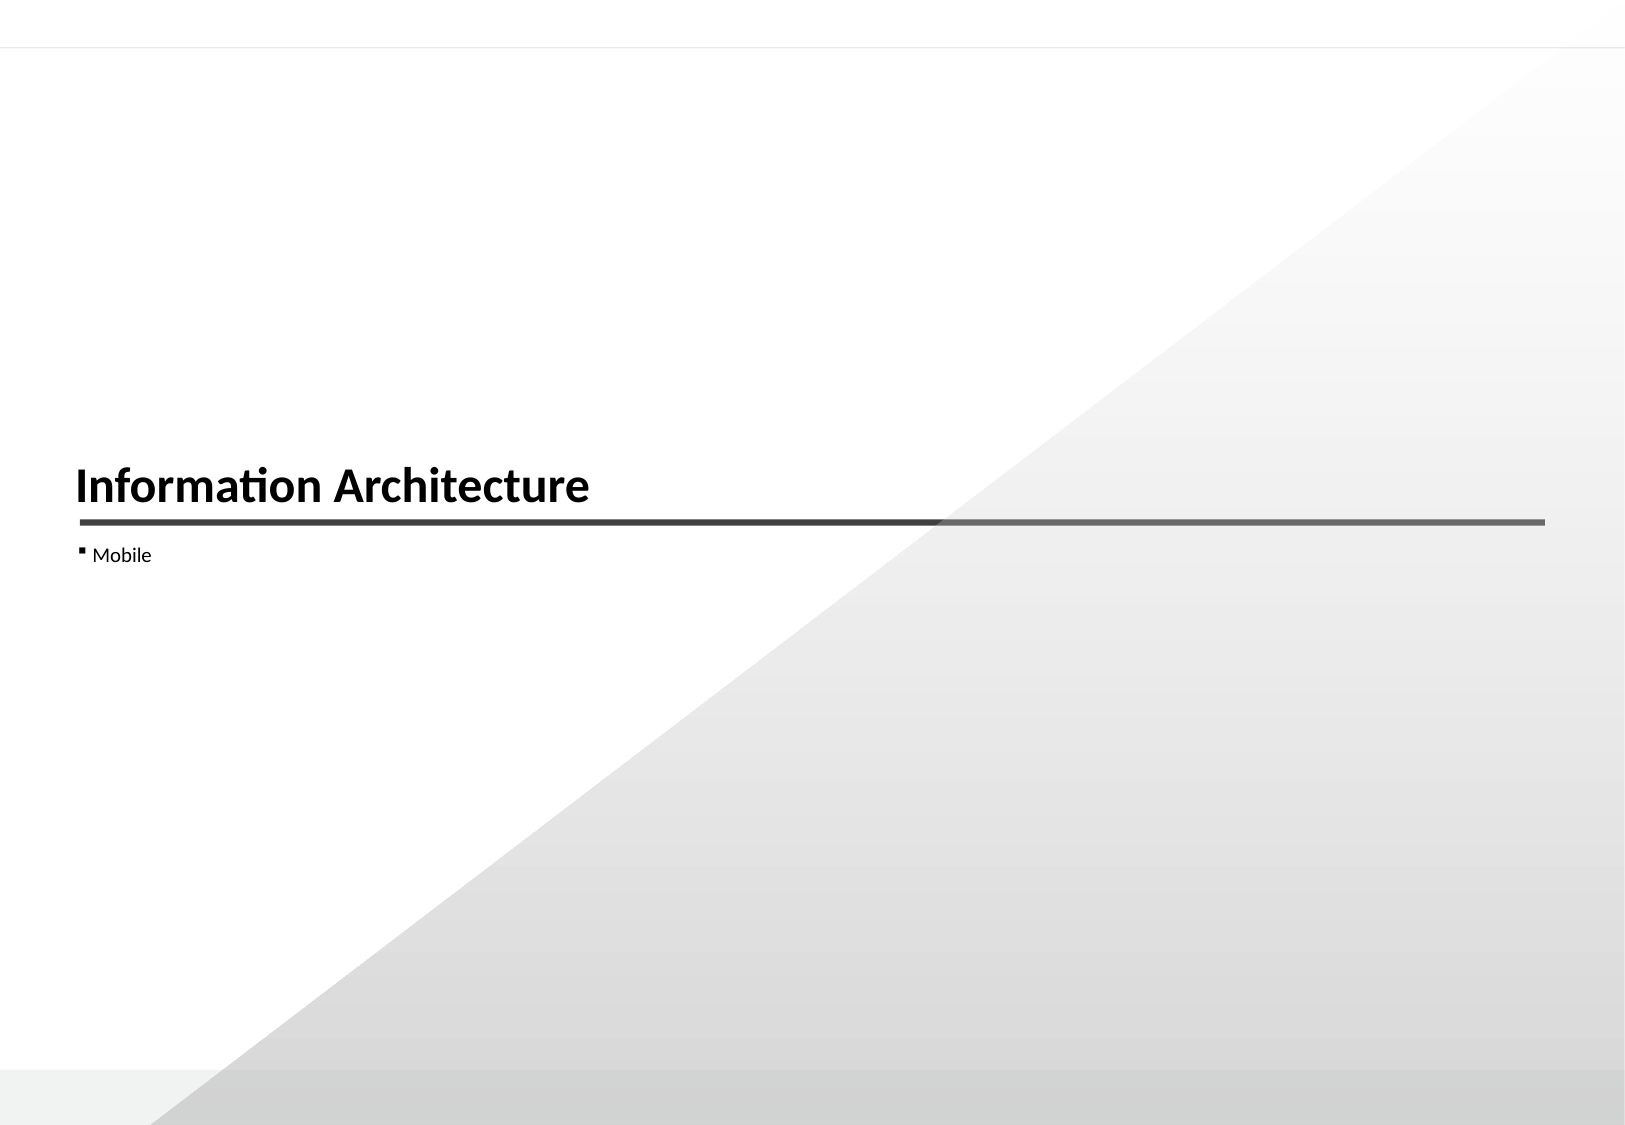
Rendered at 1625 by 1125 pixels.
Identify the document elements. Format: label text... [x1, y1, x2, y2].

list Information Architecture [60, 444, 1549, 521]
list Mobile [62, 533, 1552, 575]
